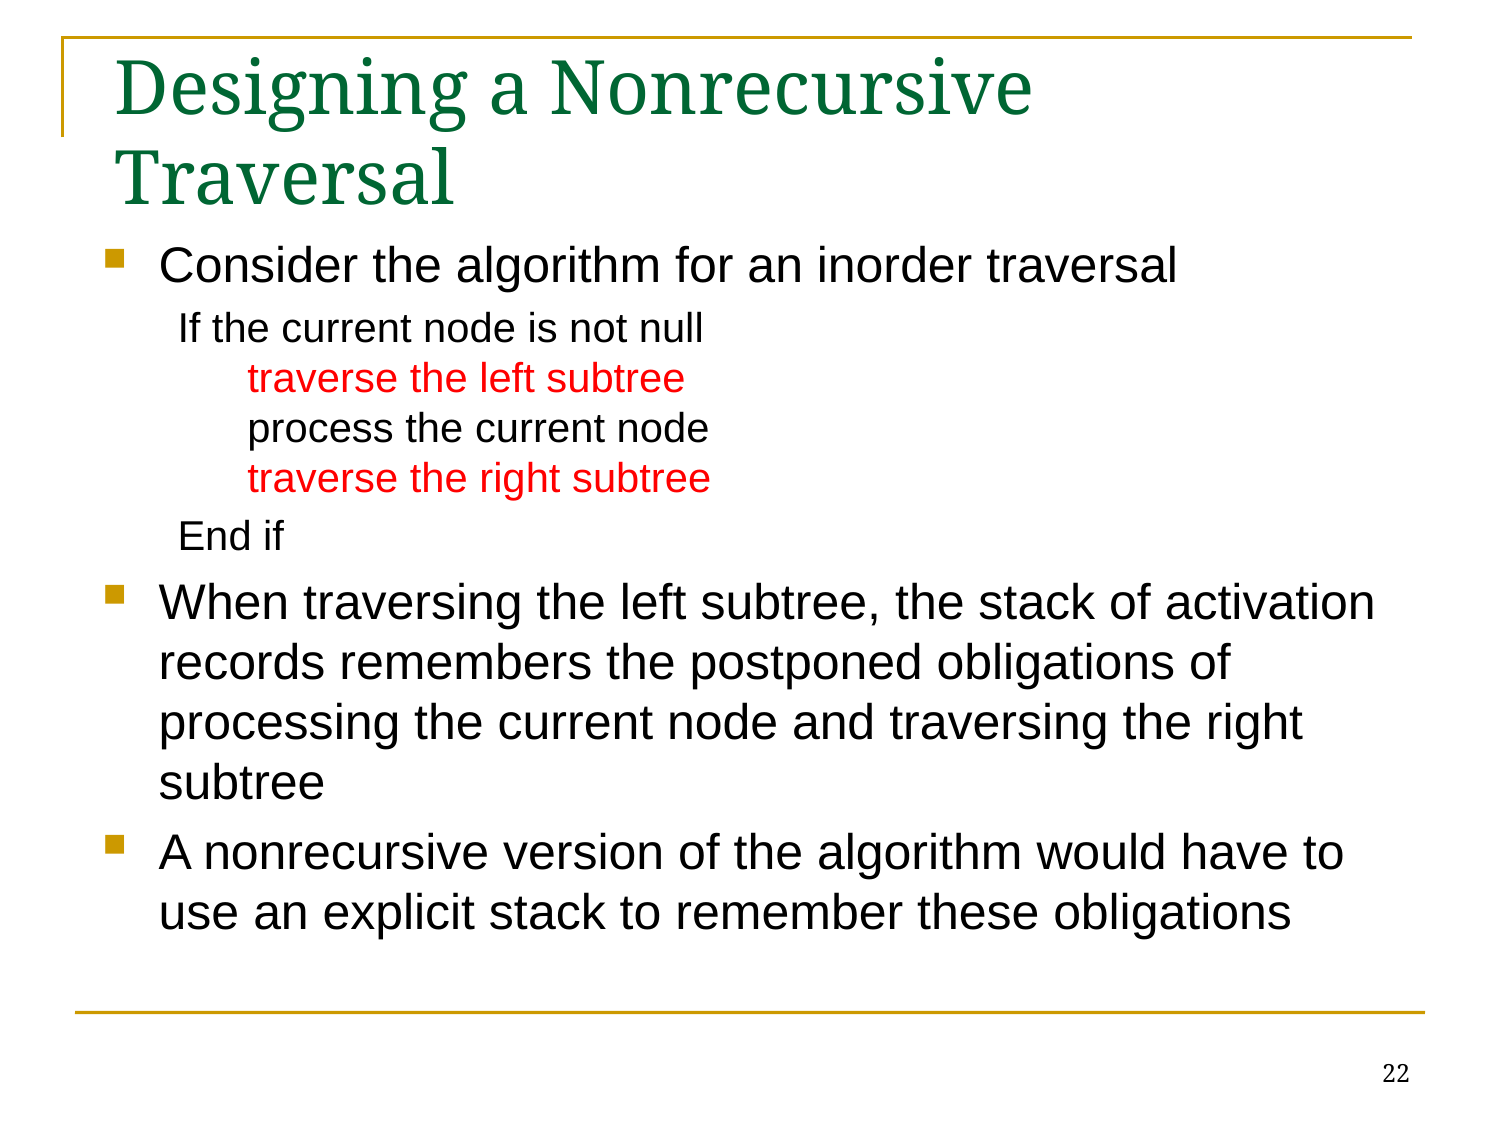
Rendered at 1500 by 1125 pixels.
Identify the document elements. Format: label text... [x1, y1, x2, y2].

list Consider the algorithm for an inorder traversal If the current node is not null traverse the left subtree process the current node traverse the right subtree End if When traversing the left subtree, the stack of activation records remembers the postponed obligations of processing the current node and traversing the right subtree A nonrecursive version of the algorithm would have to use an explicit stack to remember these obligations [87, 224, 1426, 963]
title Designing a Nonrecursive Traversal [99, 62, 1201, 198]
slide_number 22 [1074, 1023, 1426, 1100]
